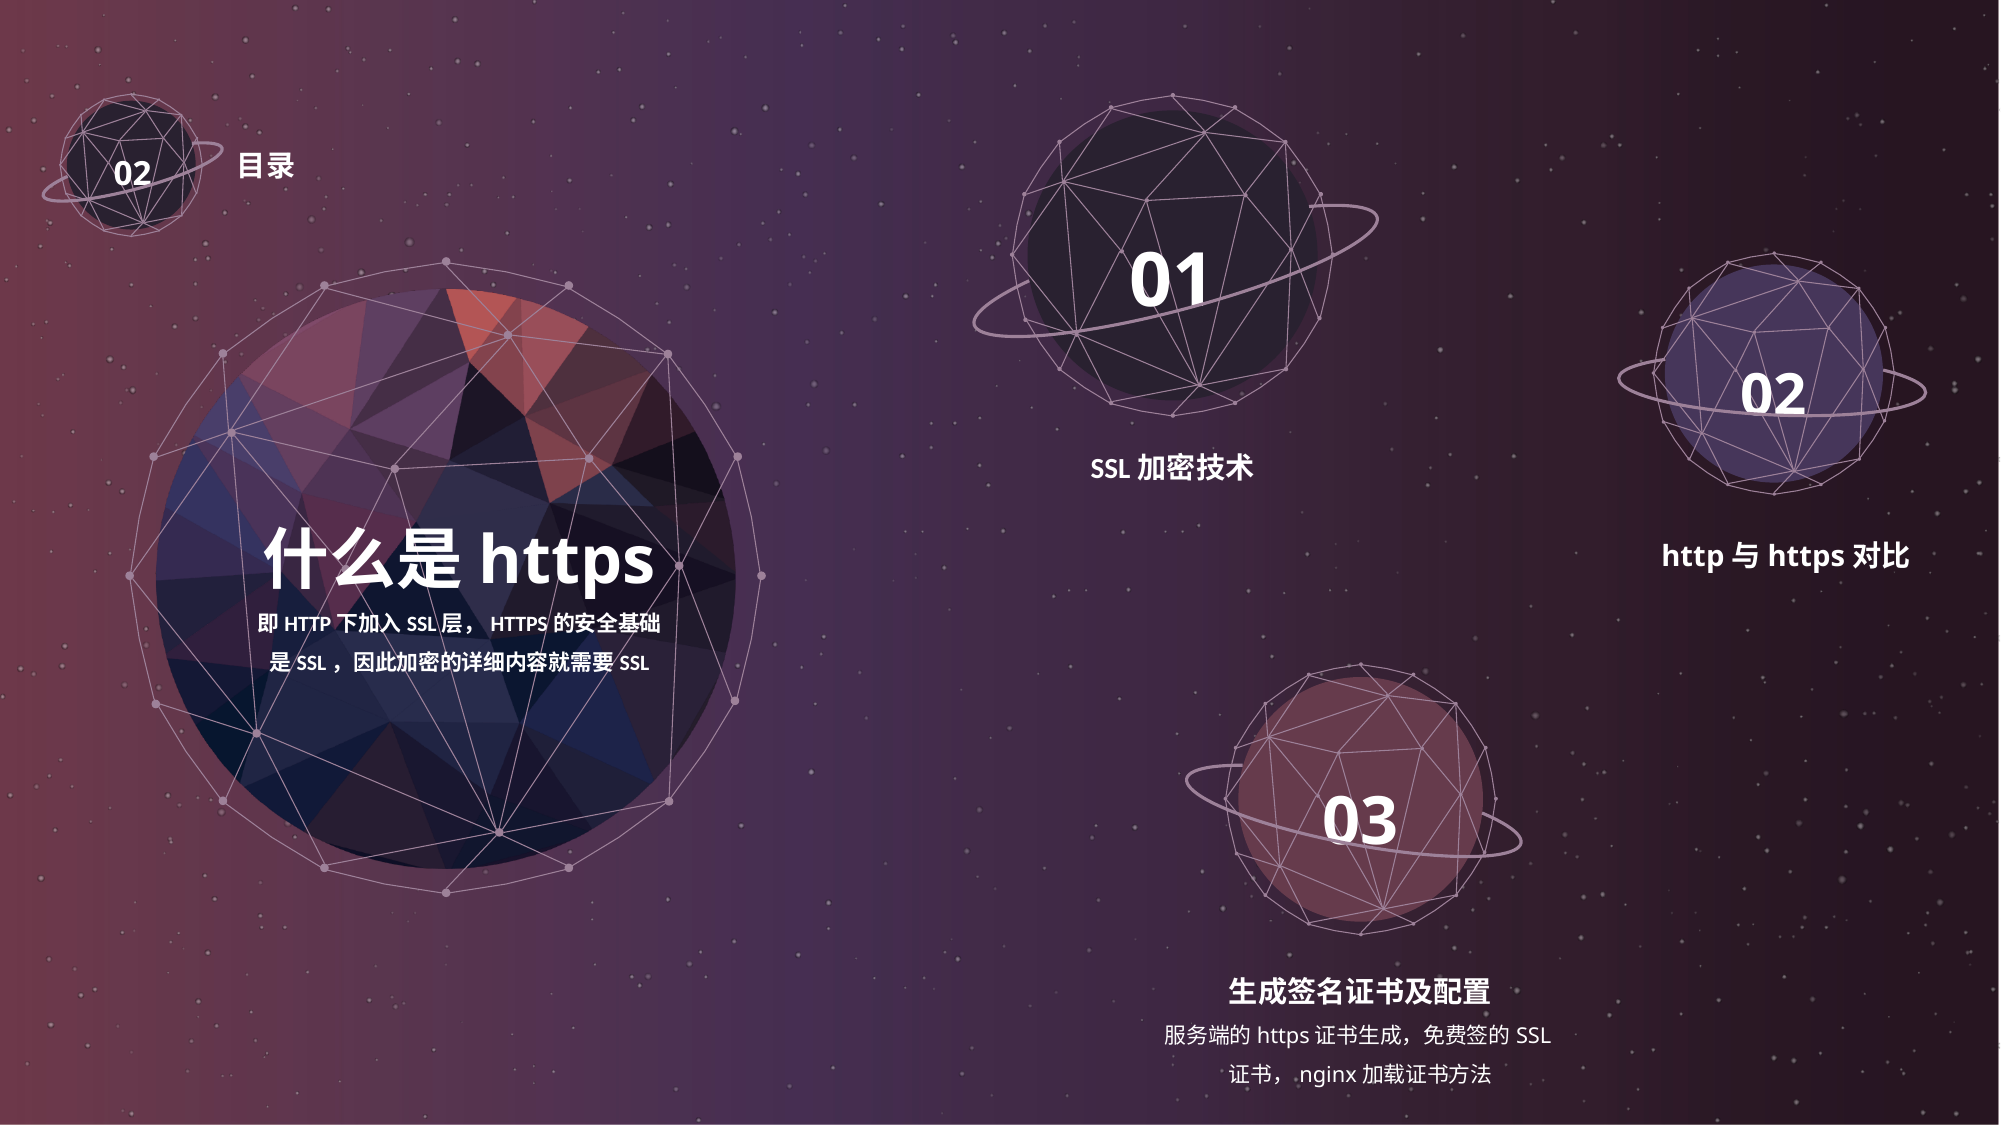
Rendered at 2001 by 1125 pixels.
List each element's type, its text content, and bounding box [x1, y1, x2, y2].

text_box [1498, 819, 1522, 856]
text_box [1223, 662, 1498, 937]
text_box 目录 [226, 122, 316, 190]
text_box 生成签名证书及配置 服务端的https证书生成，免费签的SSL证书，nginx加载证书方法 [1141, 948, 1580, 1095]
text_box [1618, 361, 1651, 399]
text_box http与https对比 [1635, 512, 1937, 580]
text_box [1897, 373, 1927, 409]
picture [0, 0, 2001, 1125]
text_box [973, 290, 1009, 337]
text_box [40, 92, 226, 238]
text_box SSL加密技术 [953, 424, 1392, 492]
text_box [1651, 251, 1897, 496]
text_box [1336, 204, 1378, 255]
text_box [1009, 92, 1336, 418]
text_box [1186, 765, 1223, 809]
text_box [125, 257, 766, 898]
